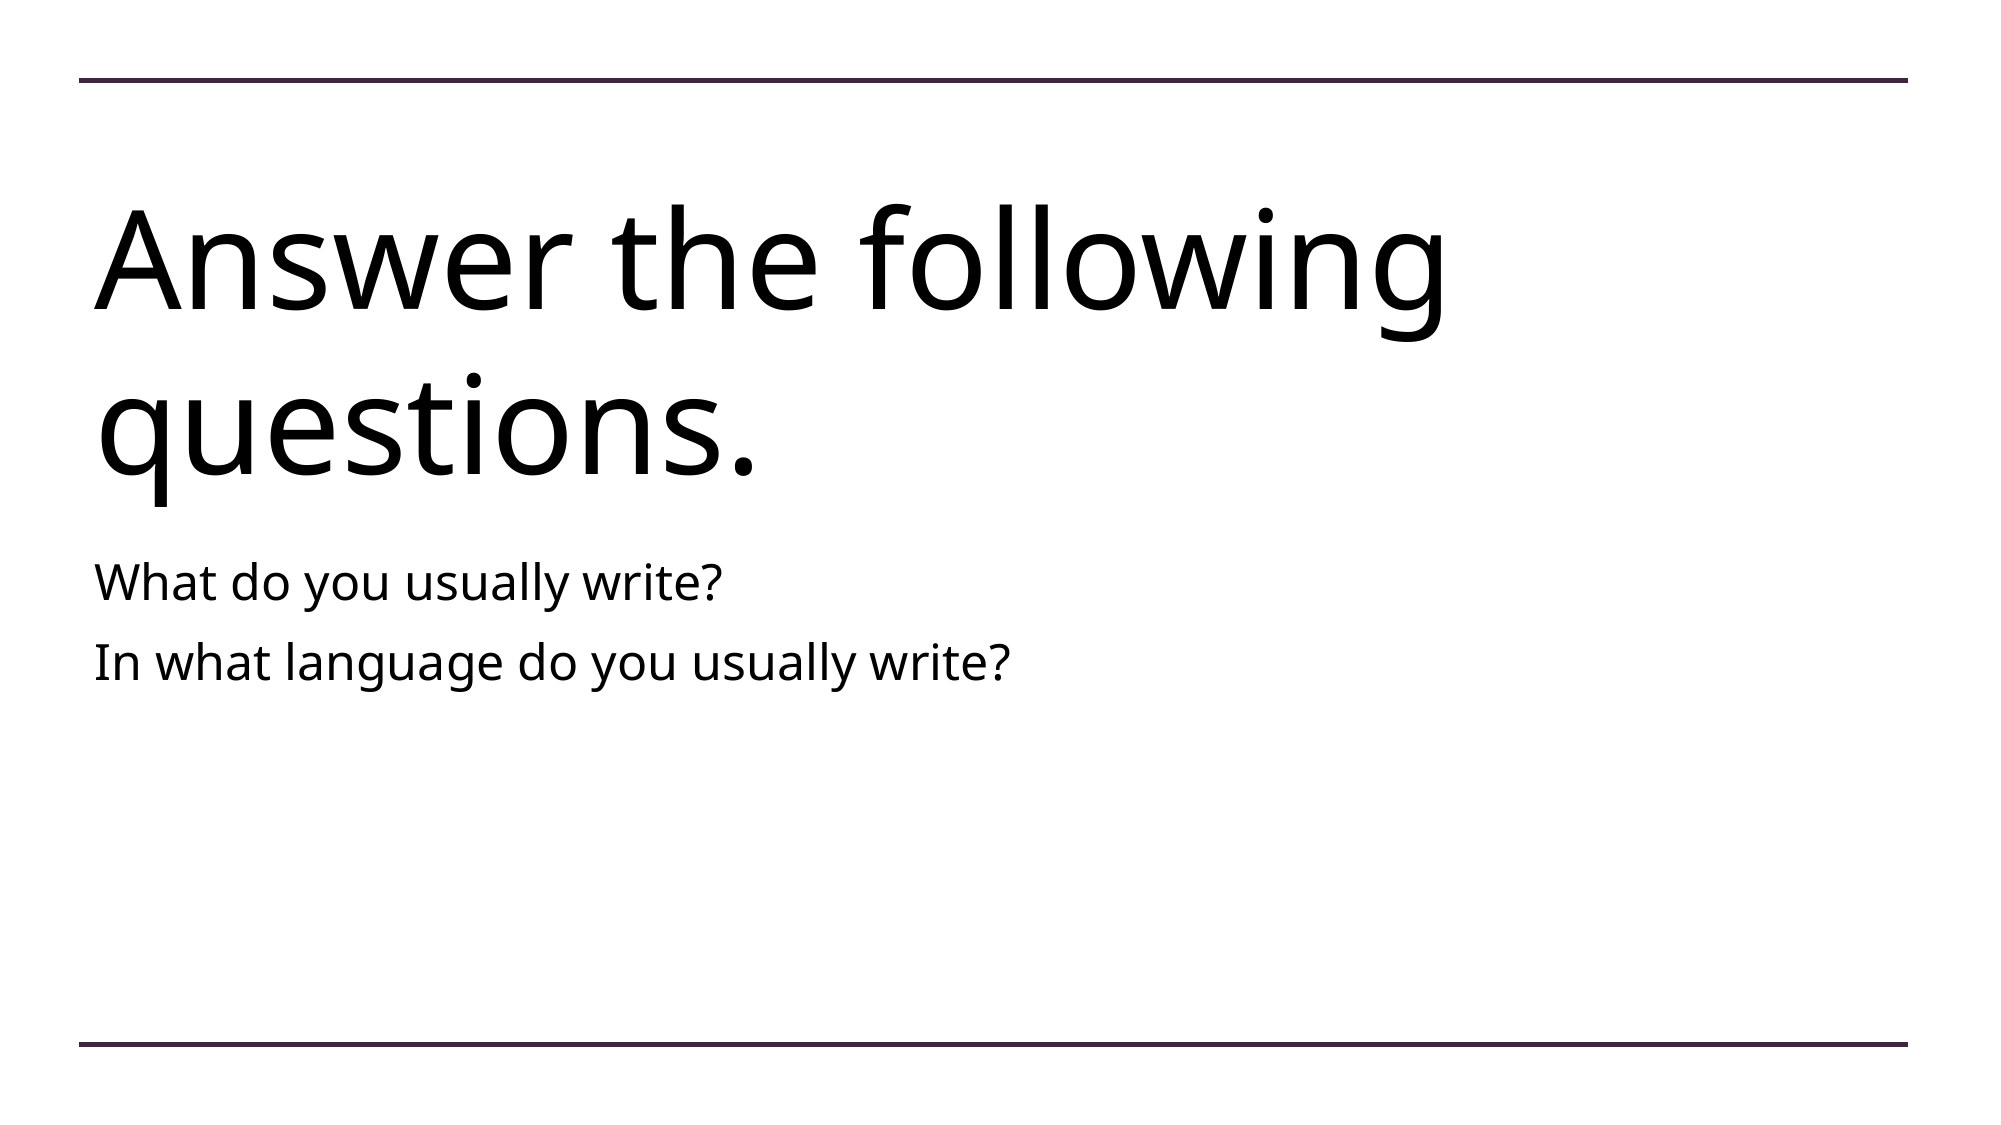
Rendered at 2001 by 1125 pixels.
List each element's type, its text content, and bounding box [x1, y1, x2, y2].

title Answer the following questions. [79, 160, 1824, 515]
list What do you usually write? In what language do you usually write? [79, 542, 1803, 965]
